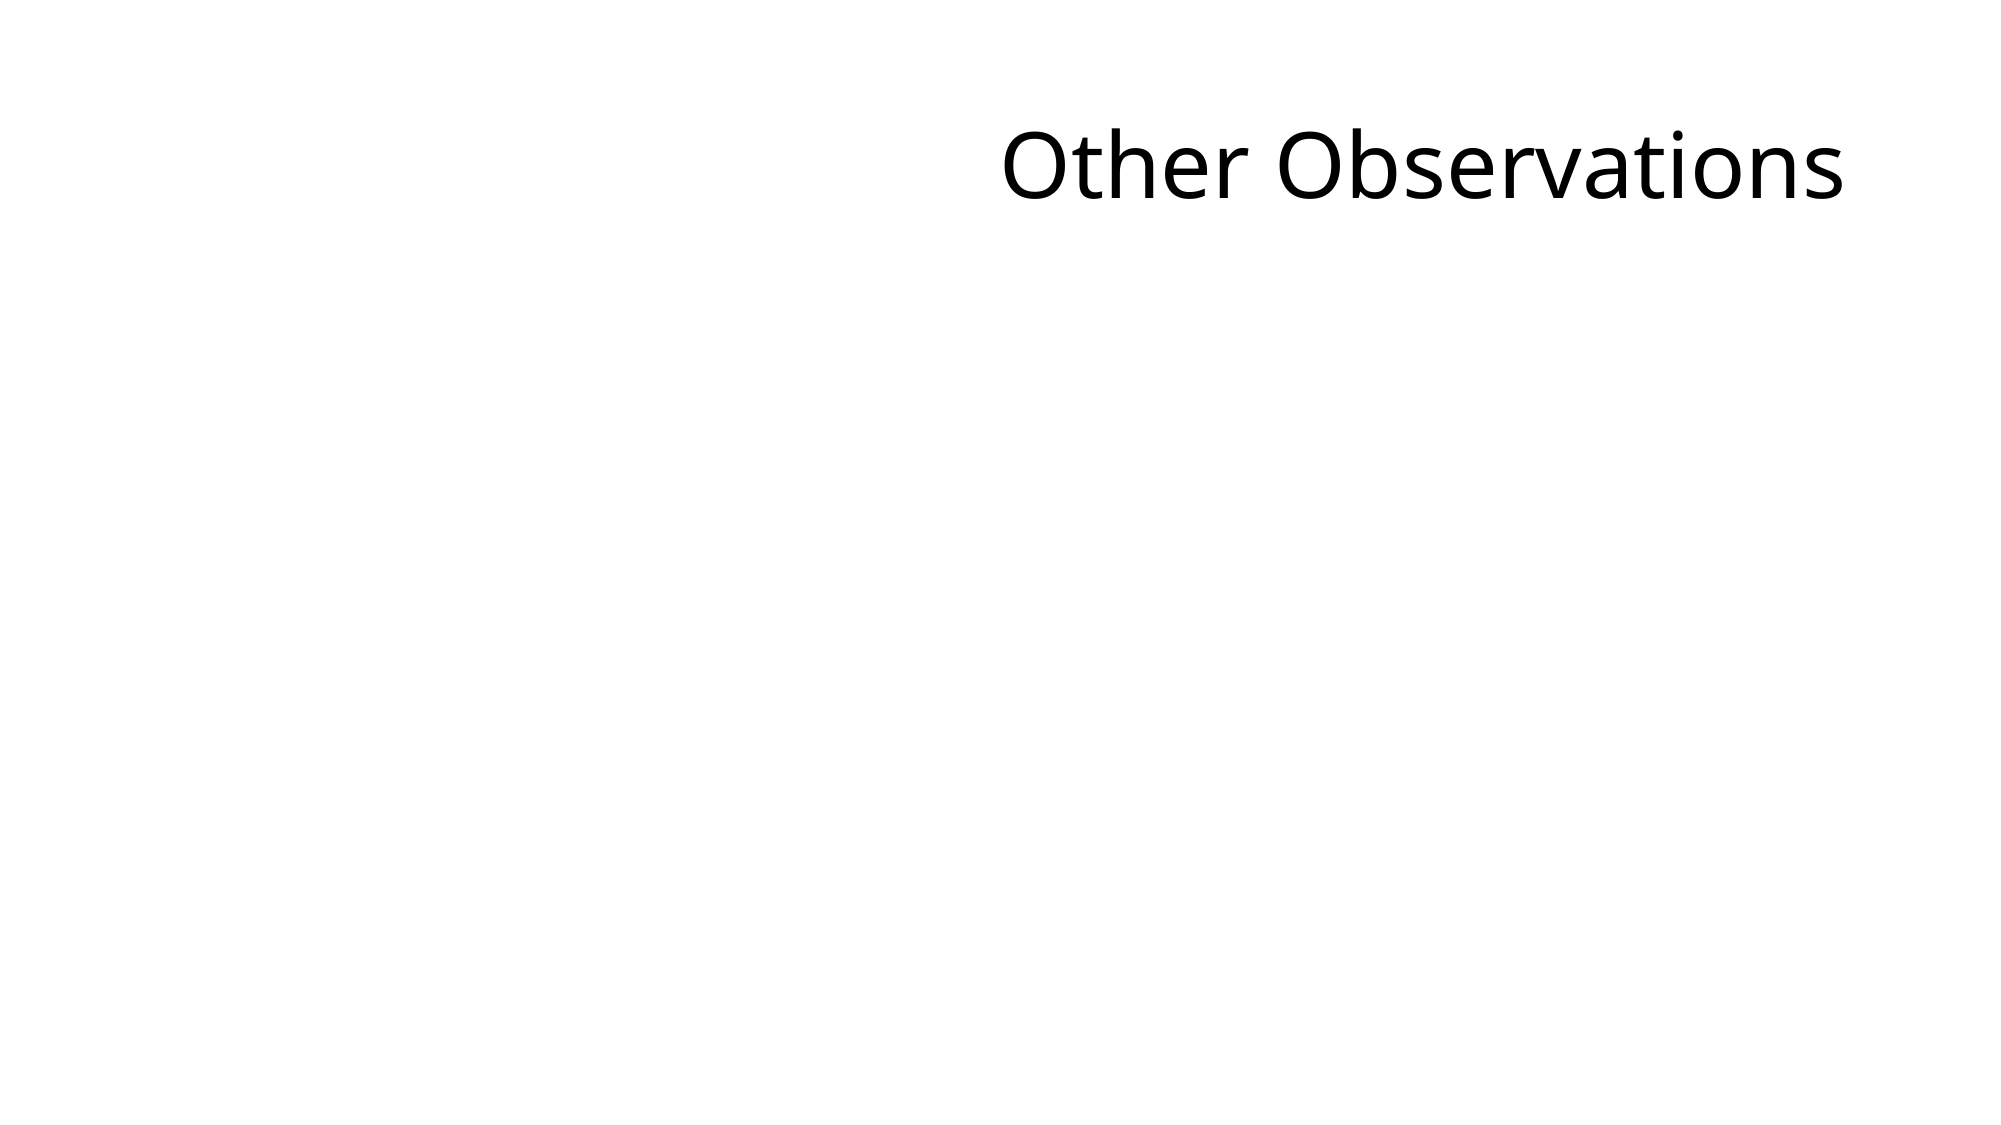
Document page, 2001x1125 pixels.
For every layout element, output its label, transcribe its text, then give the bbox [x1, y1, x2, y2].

title Other Observations [137, 59, 1863, 278]
